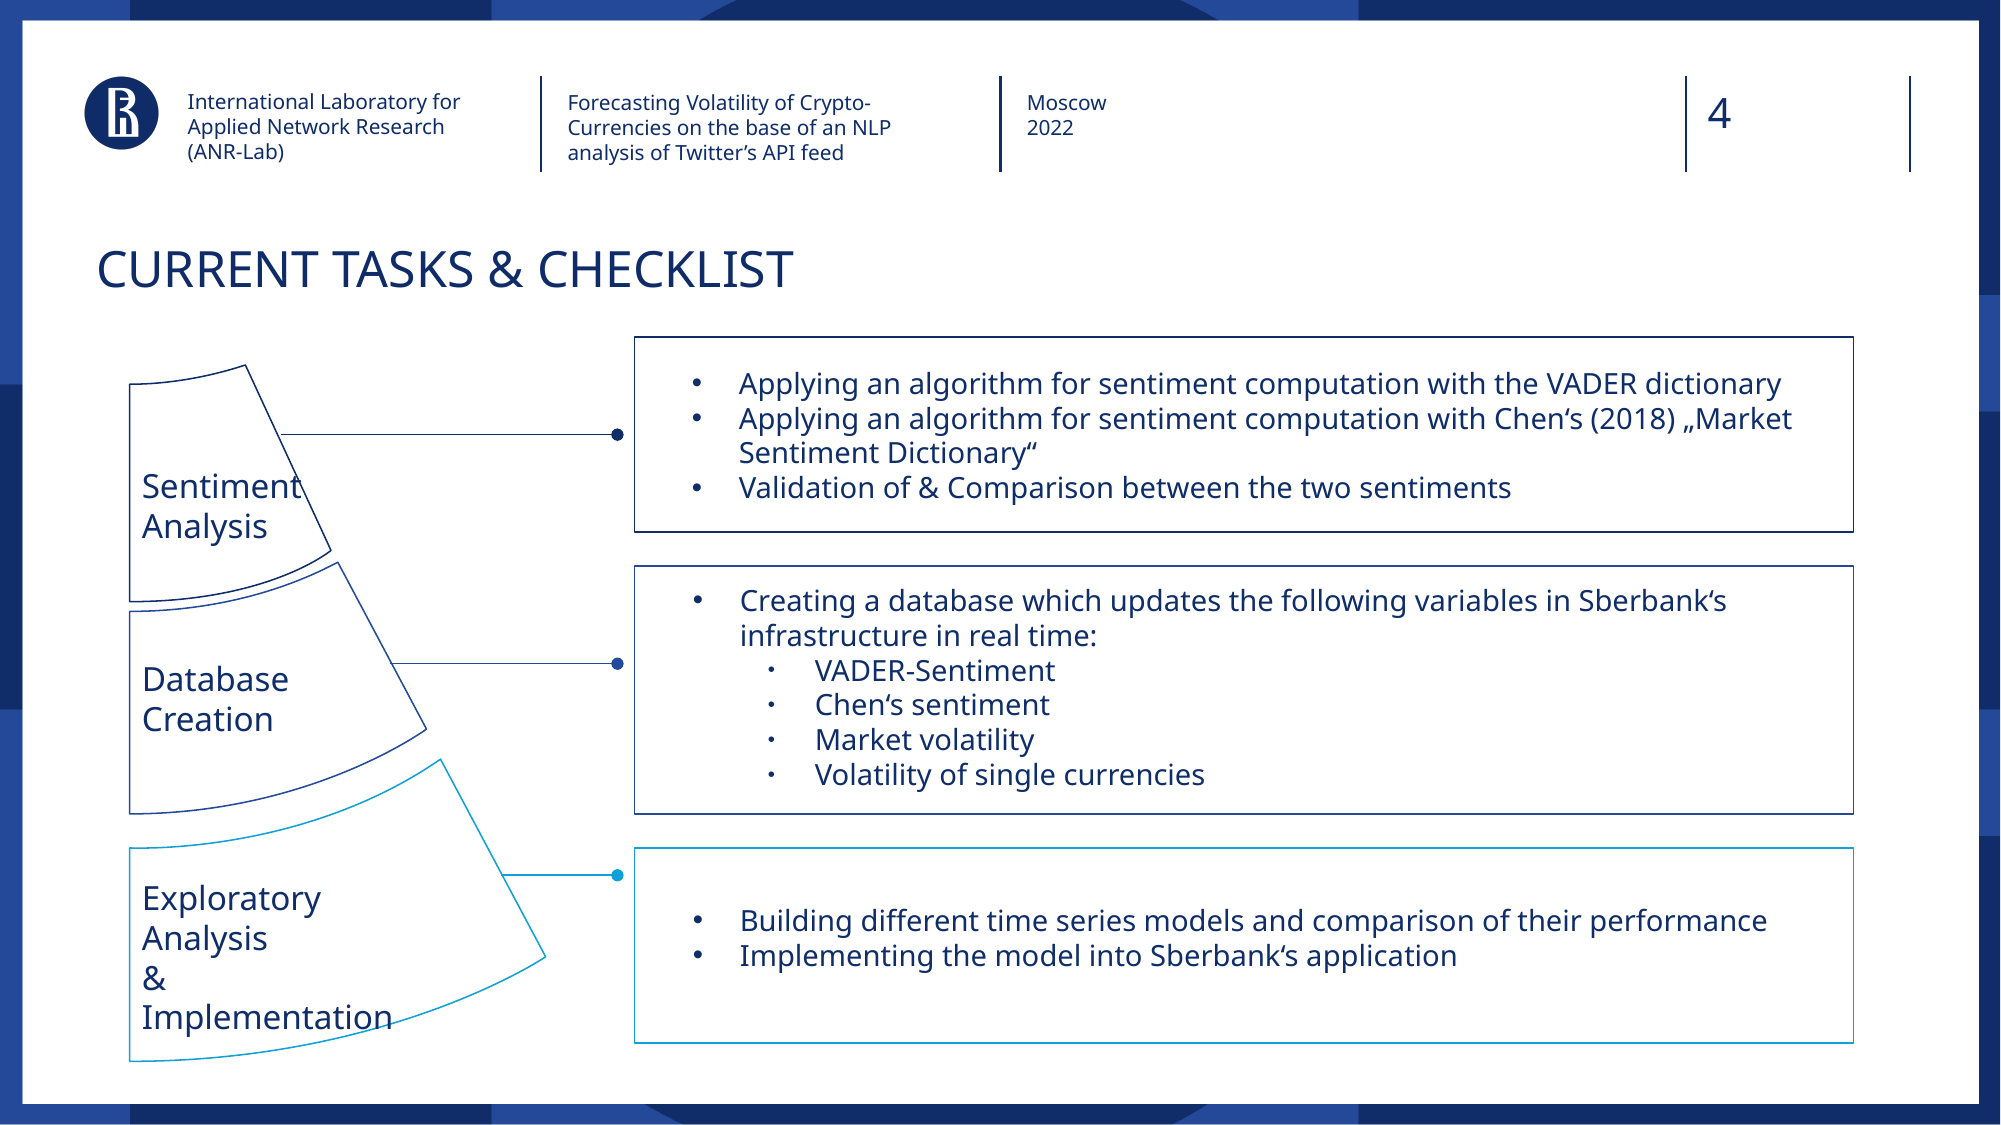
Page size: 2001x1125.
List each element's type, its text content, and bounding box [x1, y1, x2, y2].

text_box Applying an algorithm for sentiment computation with the VADER dictionary Applying an algorithm for sentiment computation with Chen‘s (2018) „Market Sentiment Dictionary“ Validation of & Comparison between the two sentiments [677, 357, 1856, 513]
text_box [129, 553, 328, 602]
list Forecasting Volatility of Crypto-Currencies on the base of an NLP analysis of Twitter’s API feed [567, 90, 974, 157]
list International Laboratory for Applied Network Research (ANR-Lab) [187, 88, 500, 157]
text_box [129, 562, 427, 814]
text_box [129, 759, 546, 1008]
text_box Sentiment Analysis [127, 458, 329, 553]
text_box [634, 566, 1854, 814]
text_box [634, 847, 1854, 1043]
text_box [634, 337, 1854, 533]
text_box Exploratory Analysis & Implementation [127, 869, 439, 1044]
picture [0, 0, 2001, 1125]
text_box Creating a database which updates the following variables in Sberbank‘s infrastructure in real time: VADER-Sentiment Chen‘s sentiment Market volatility Volatility of single currencies [678, 574, 1851, 799]
title CURRENT TASKS & CHECKLIST [96, 237, 957, 365]
list Moscow 2022 [1026, 90, 1367, 157]
text_box Database Creation [127, 651, 329, 746]
text_box [129, 364, 289, 458]
text_box [129, 1044, 310, 1062]
